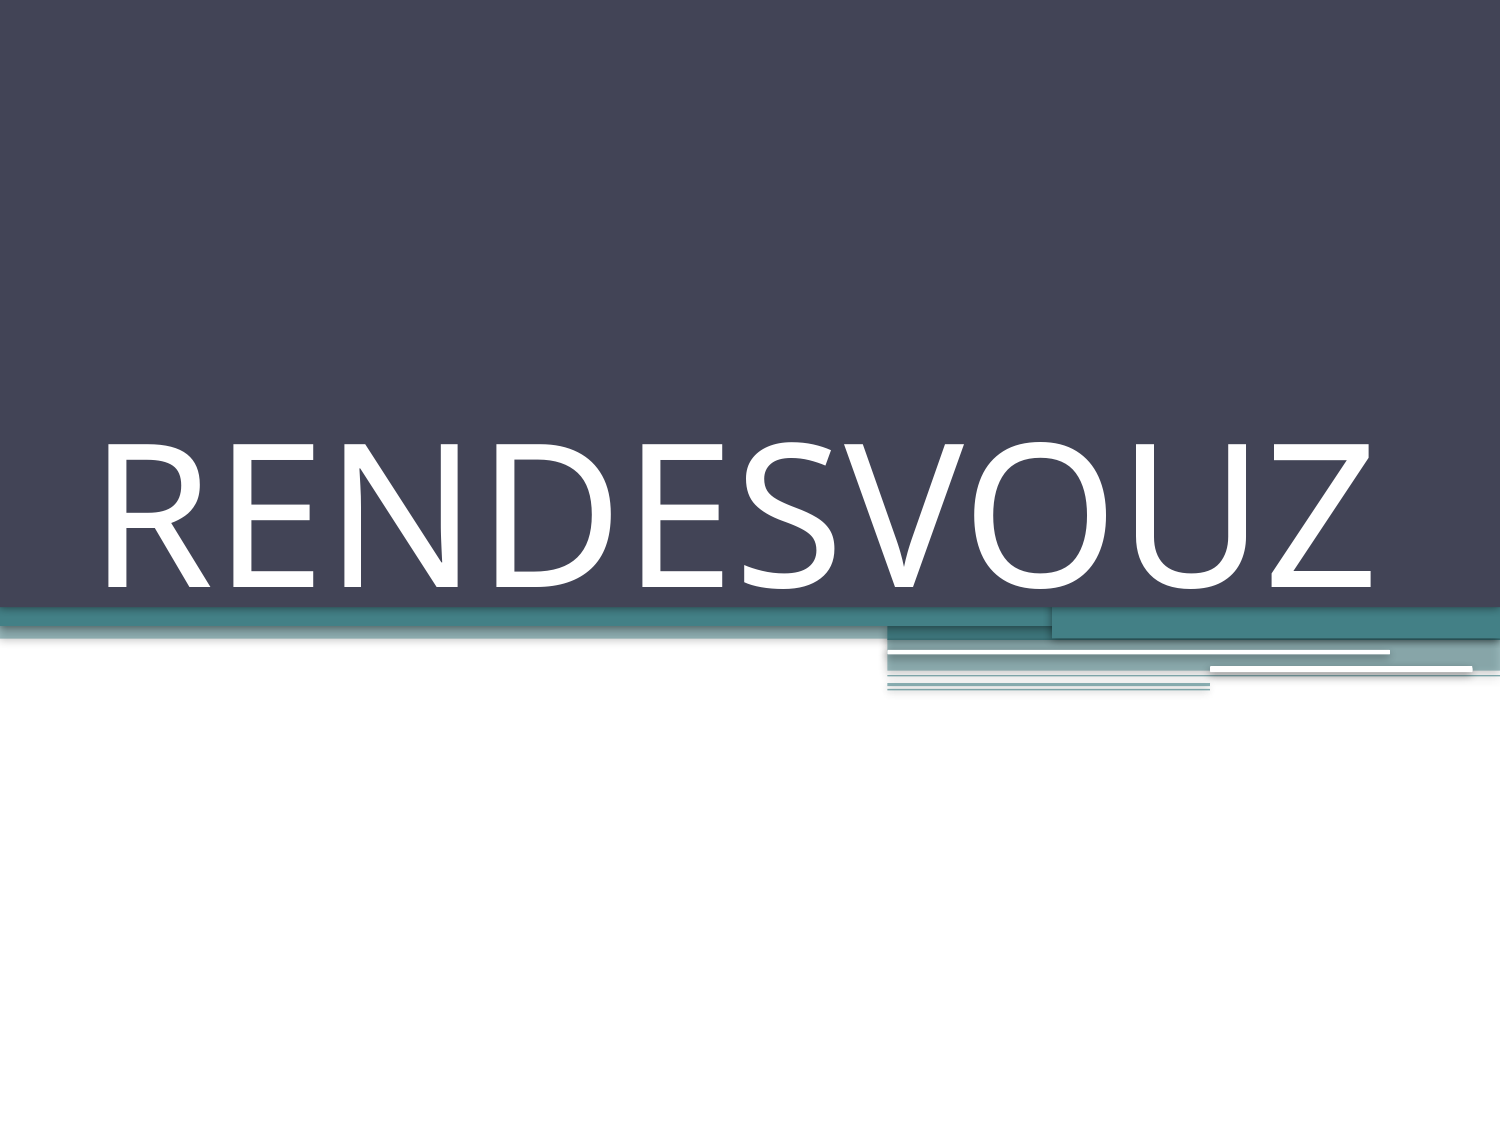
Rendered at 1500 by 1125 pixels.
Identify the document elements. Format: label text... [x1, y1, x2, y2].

title RENDESVOUZ [75, 394, 1463, 636]
